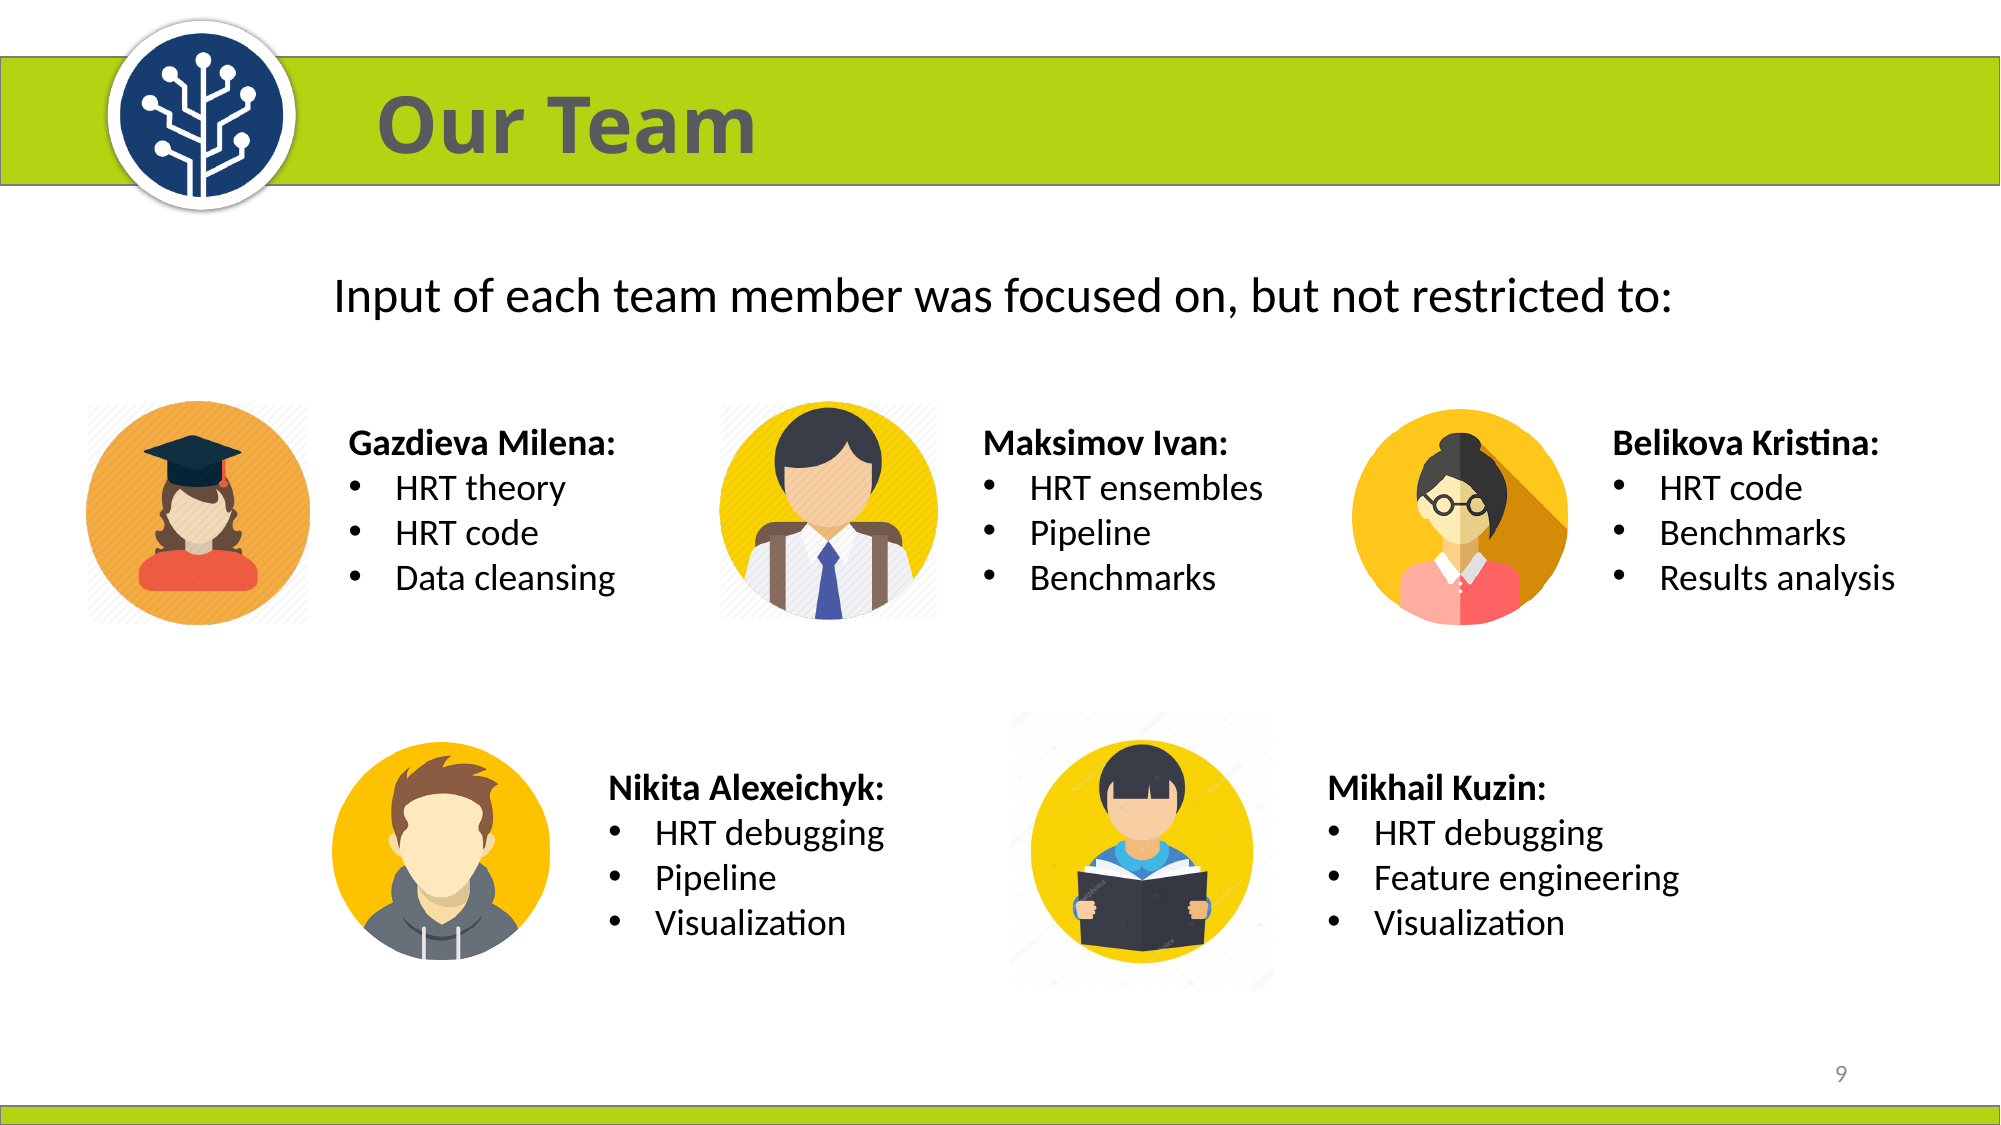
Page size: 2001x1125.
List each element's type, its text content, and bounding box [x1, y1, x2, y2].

text_box Mikhail Kuzin: HRT debugging Feature engineering Visualization [1312, 755, 1714, 996]
picture [86, 401, 310, 625]
picture [719, 401, 938, 620]
picture [100, 13, 303, 217]
text_box Maksimov Ivan: HRT ensembles Pipeline Benchmarks [968, 410, 1340, 605]
picture [1010, 712, 1274, 991]
text_box [303, 56, 2000, 186]
title Our Team [360, 77, 1863, 179]
picture [1352, 409, 1568, 625]
slide_number 9 [1412, 1042, 1863, 1103]
picture [332, 742, 550, 960]
text_box [0, 56, 100, 186]
text_box Belikova Kristina: HRT code Benchmarks Results analysis [1598, 410, 1956, 650]
text_box Gazdieva Milena: HRT theory HRT code Data cleansing [333, 410, 694, 651]
text_box Input of each team member was focused on, but not restricted to: [293, 255, 1714, 331]
text_box [0, 1105, 2000, 1125]
text_box Nikita Alexeichyk: HRT debugging Pipeline Visualization [593, 755, 951, 951]
